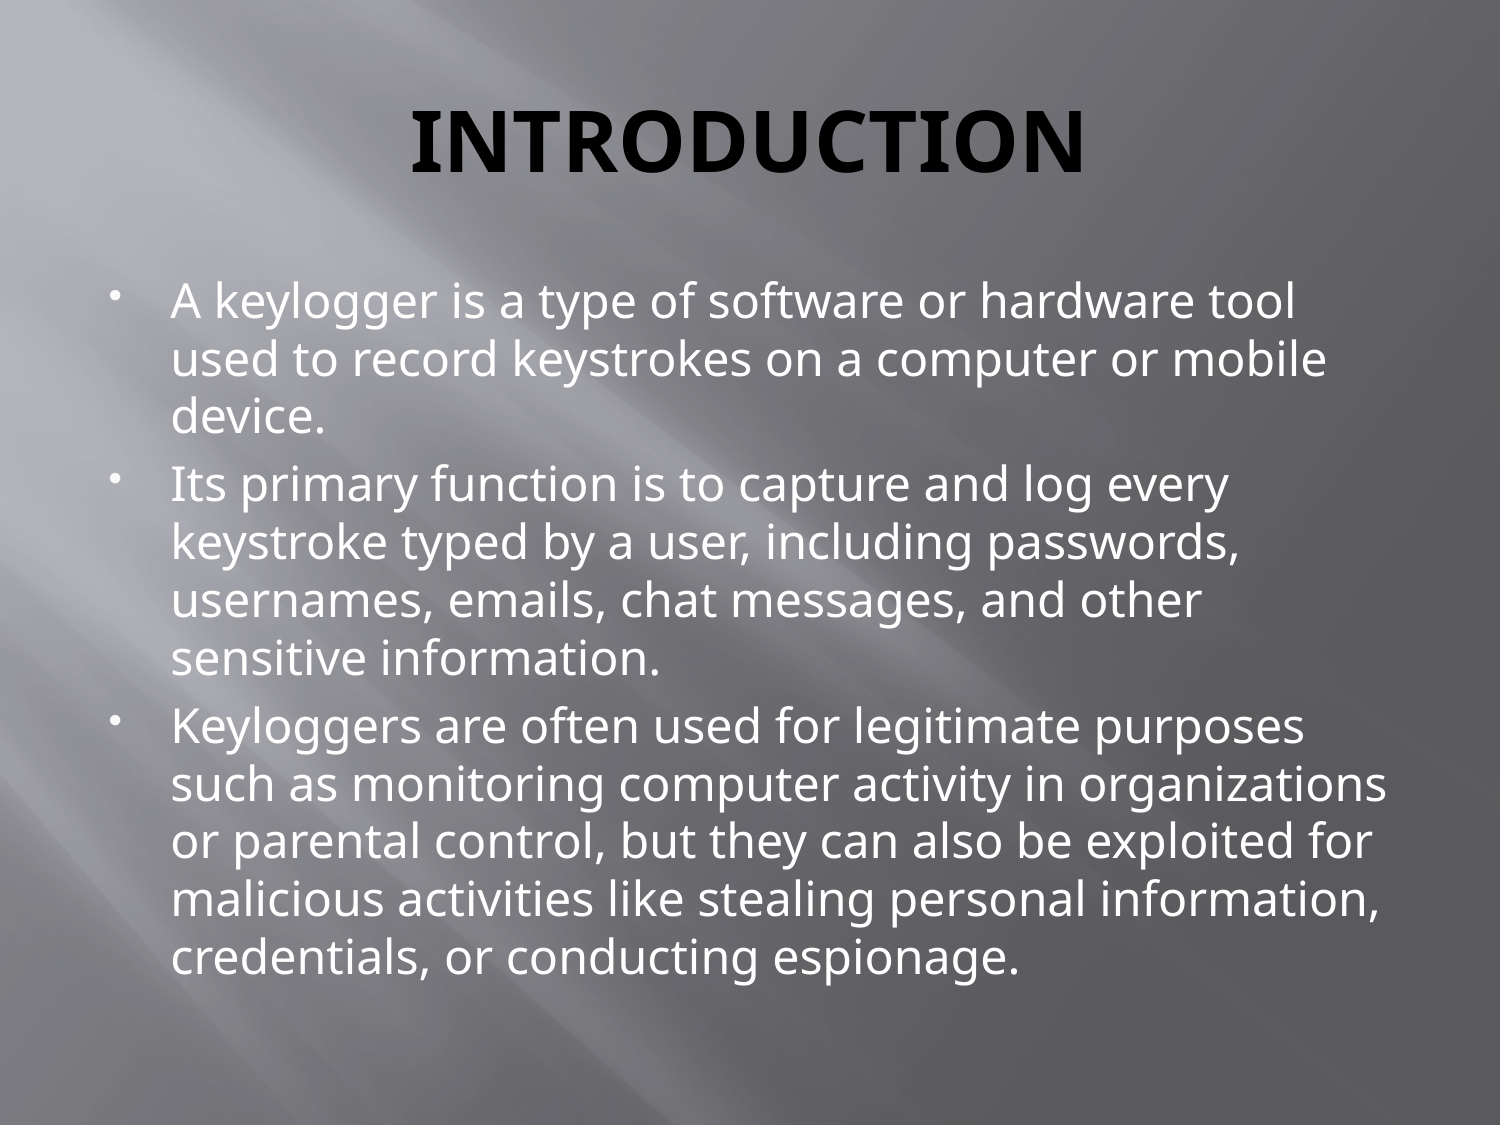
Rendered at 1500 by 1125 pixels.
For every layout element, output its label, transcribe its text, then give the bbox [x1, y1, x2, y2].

title INTRODUCTION [75, 45, 1425, 233]
list A keylogger is a type of software or hardware tool used to record keystrokes on a computer or mobile device. Its primary function is to capture and log every keystroke typed by a user, including passwords, usernames, emails, chat messages, and other sensitive information. Keyloggers are often used for legitimate purposes such as monitoring computer activity in organizations or parental control, but they can also be exploited for malicious activities like stealing personal information, credentials, or conducting espionage. [75, 262, 1425, 1035]
